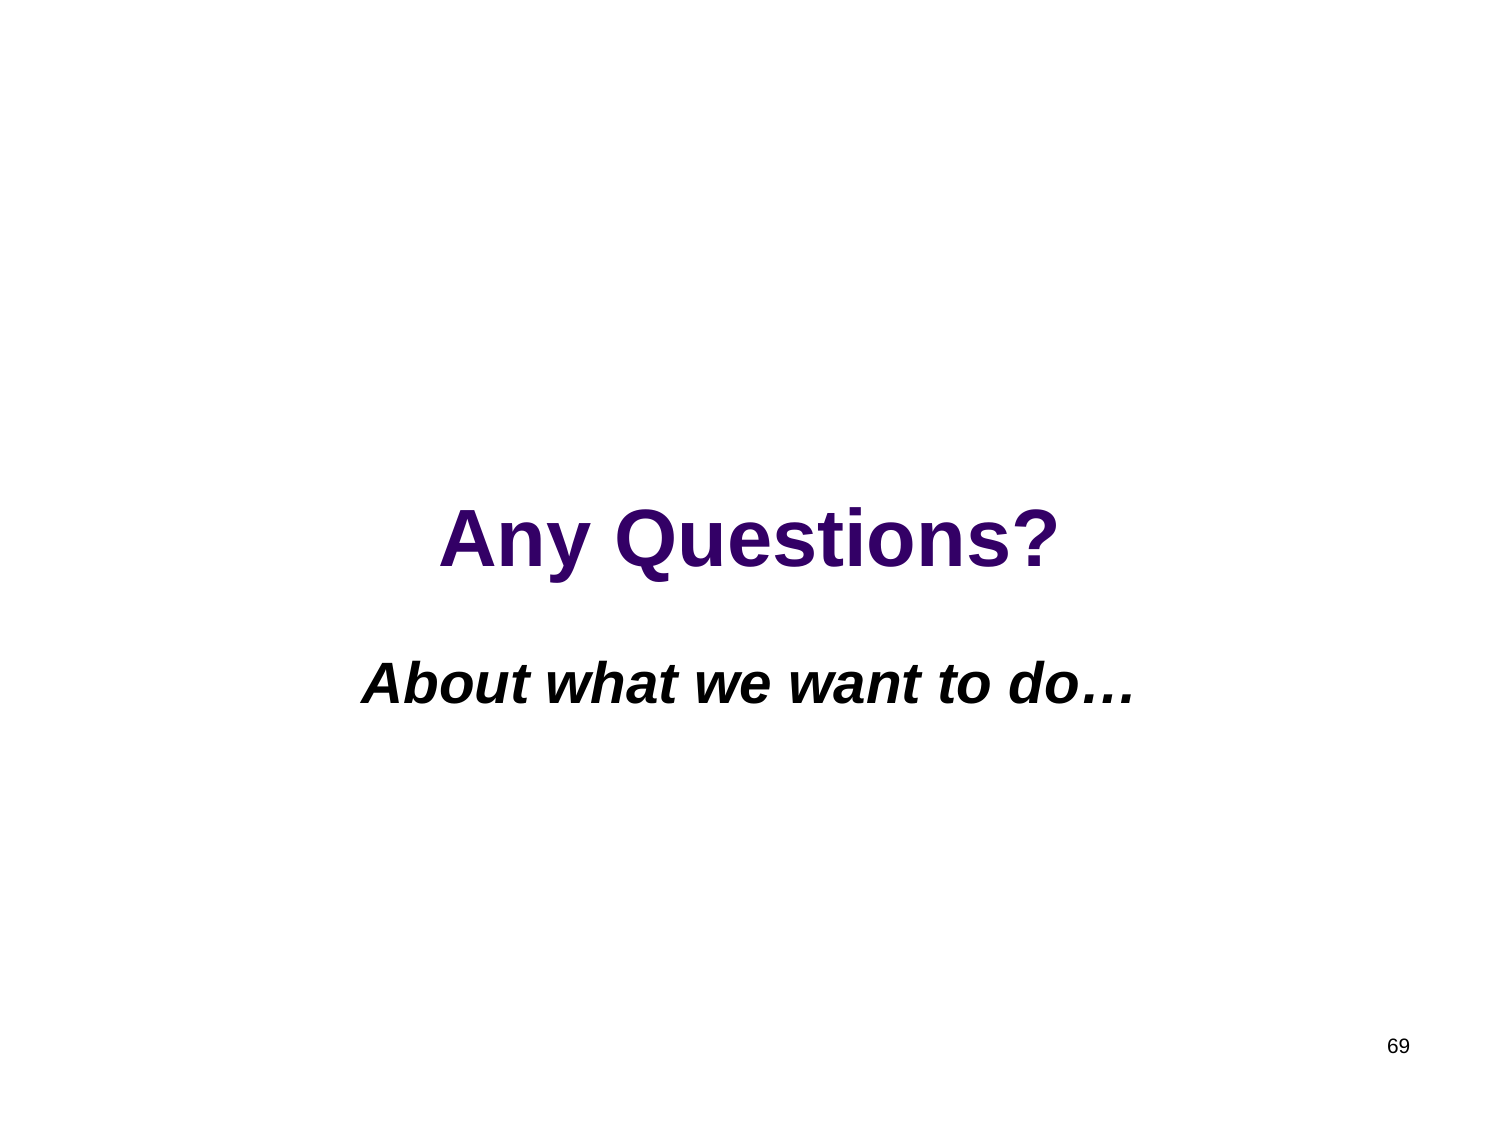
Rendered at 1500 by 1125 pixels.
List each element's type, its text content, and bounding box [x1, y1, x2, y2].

title Any Questions? [112, 349, 1388, 591]
subtitle About what we want to do… [225, 637, 1275, 925]
slide_number 69 [1074, 1024, 1426, 1101]
